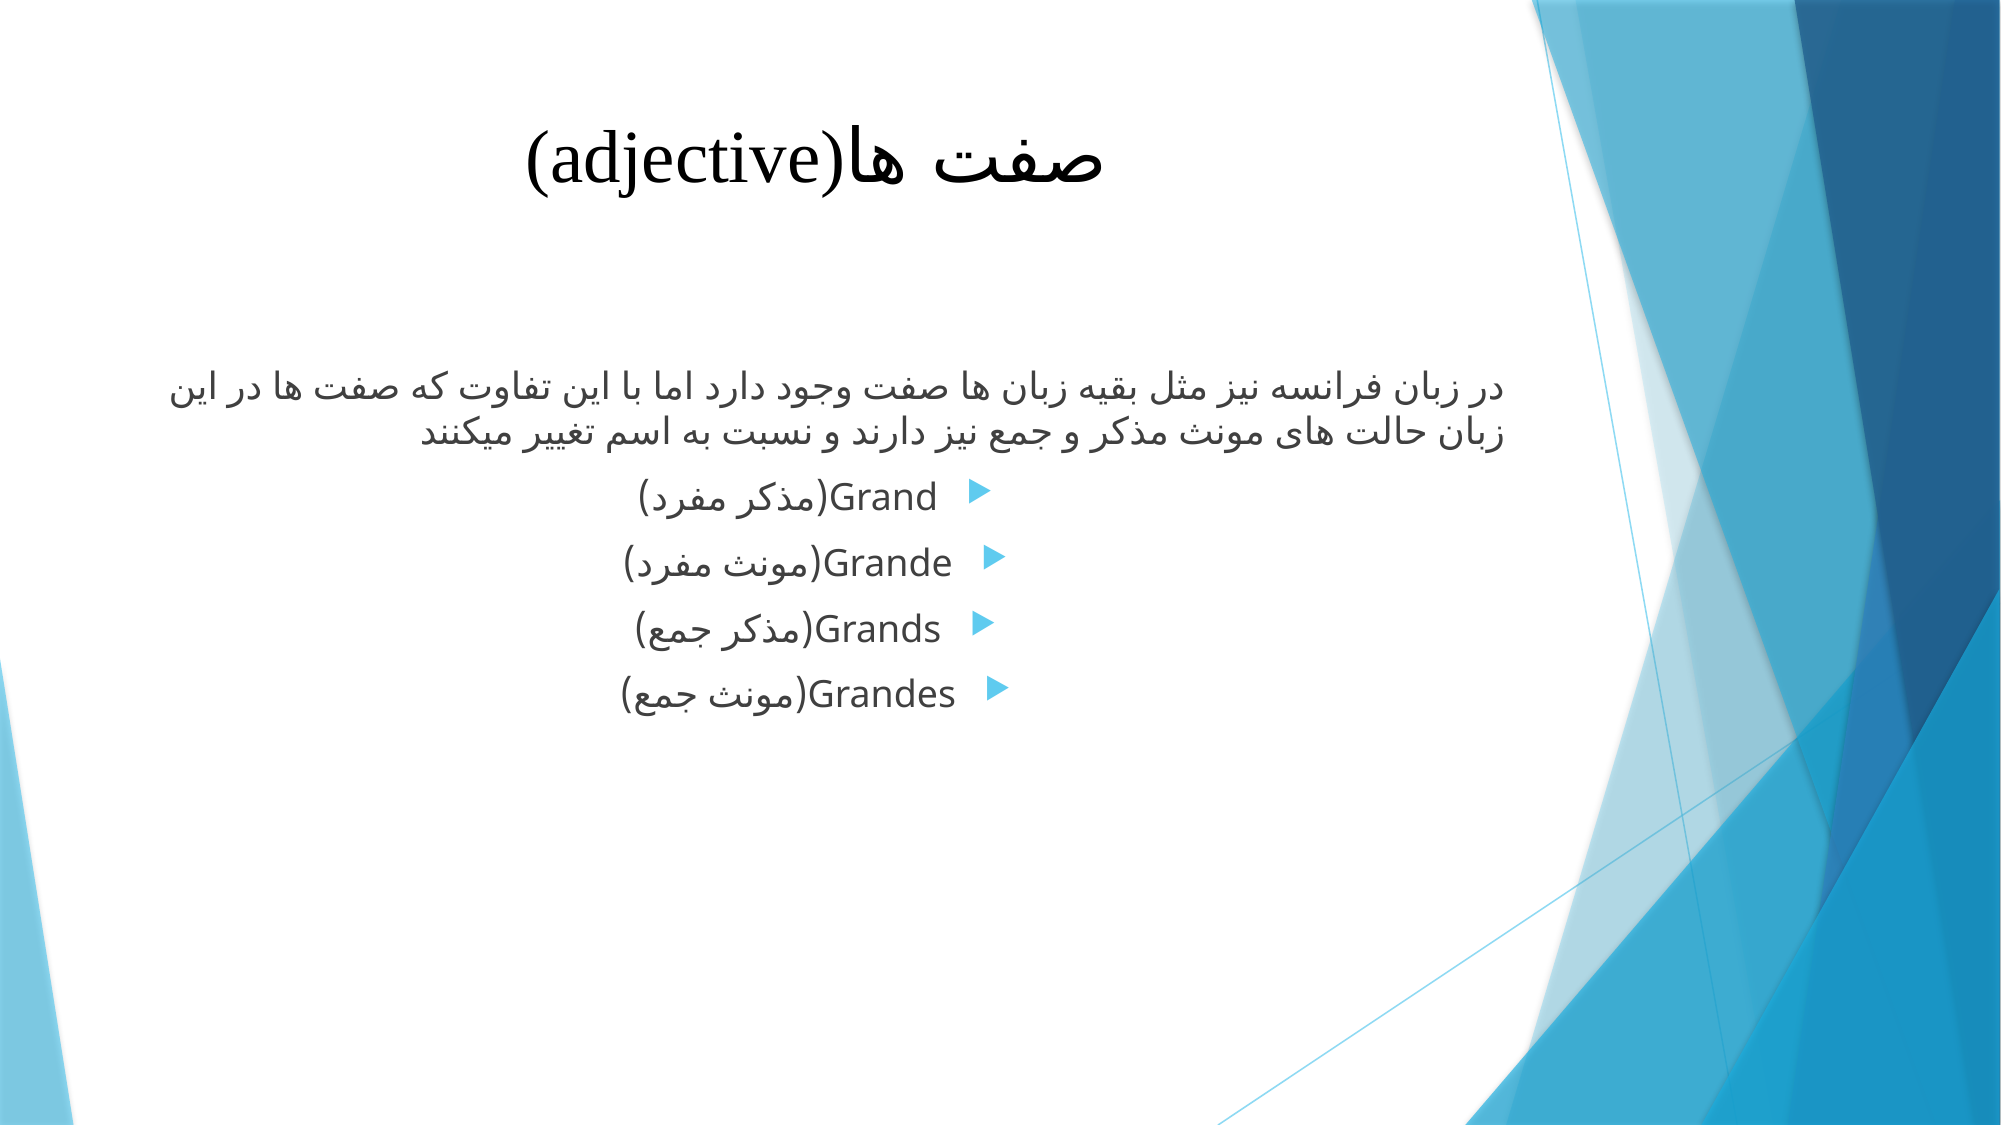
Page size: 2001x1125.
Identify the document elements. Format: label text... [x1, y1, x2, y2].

list در زبان فرانسه نیز مثل بقیه زبان ها صفت وجود دارد اما با این تفاوت که صفت ها در این زبان حالت های مونث مذکر و جمع نیز دارند و نسبت به اسم تغییر میکنند Grand(مذکر مفرد) Grande(مونث مفرد) Grands(مذکر جمع) Grandes(مونث جمع) [111, 354, 1522, 992]
title صفت ها(adjective) [111, 99, 1522, 317]
